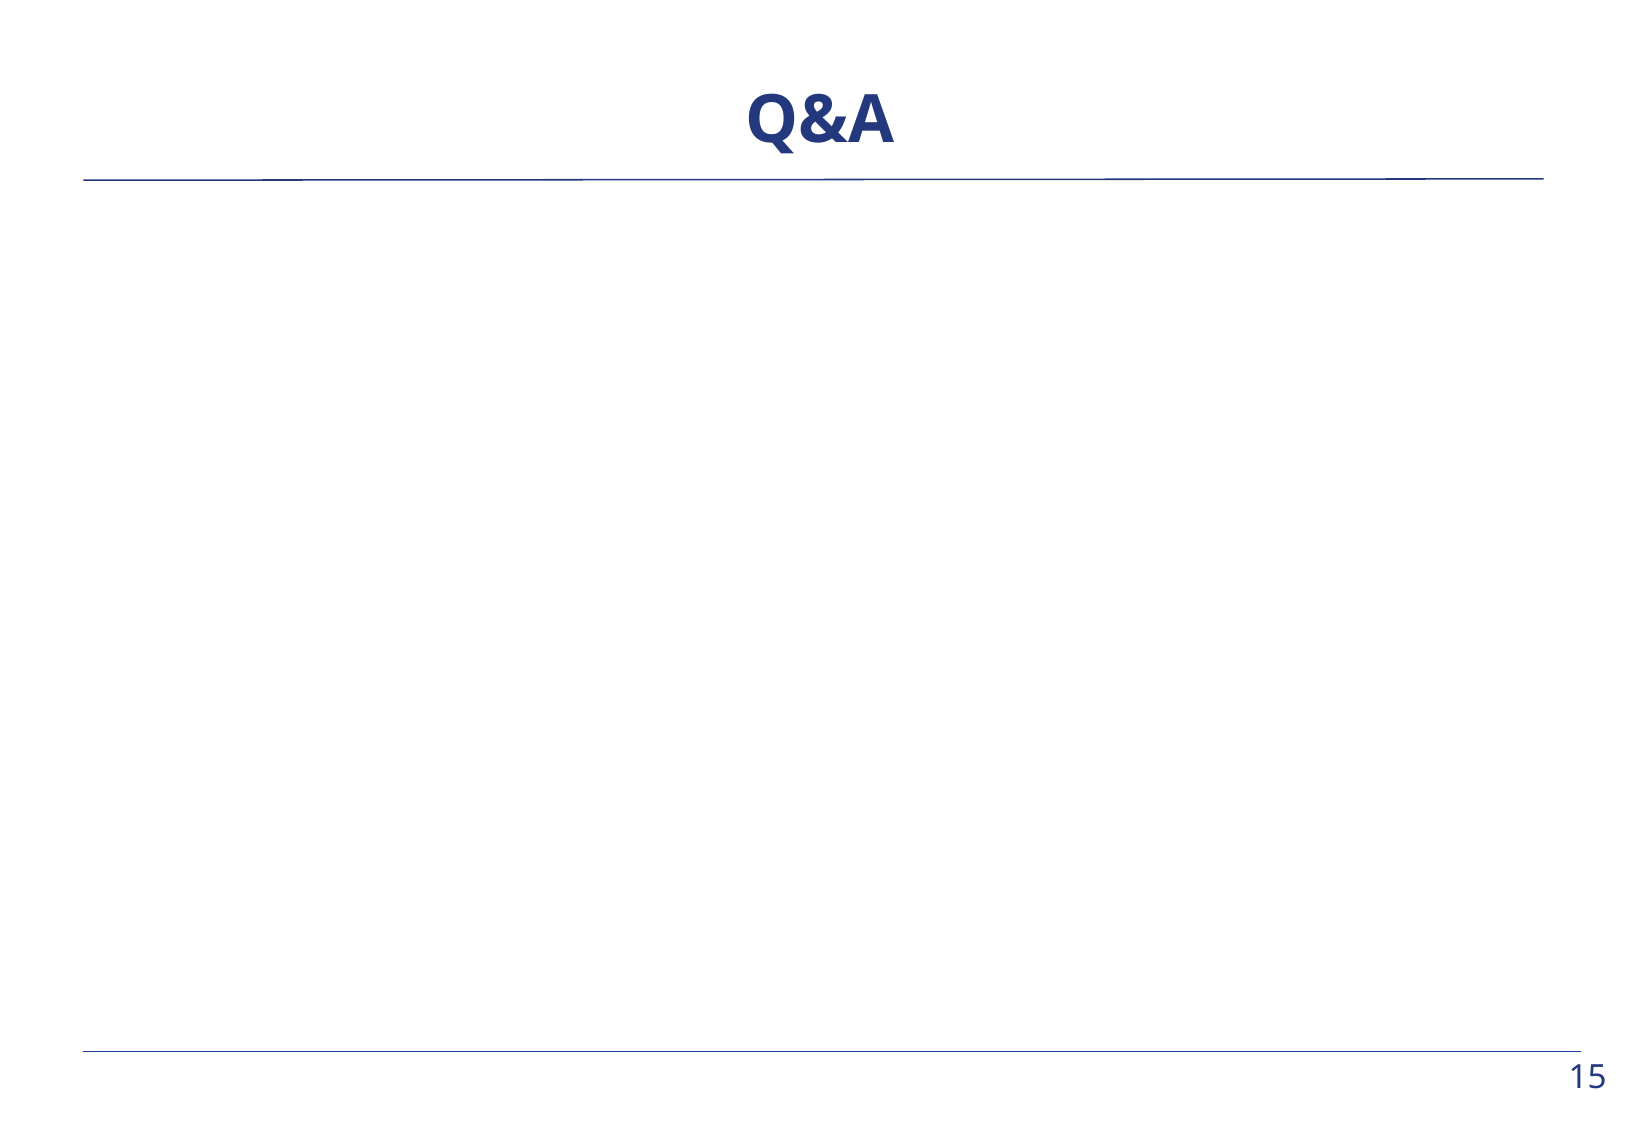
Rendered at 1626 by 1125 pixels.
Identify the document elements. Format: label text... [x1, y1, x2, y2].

title Q&A [97, 52, 1544, 179]
